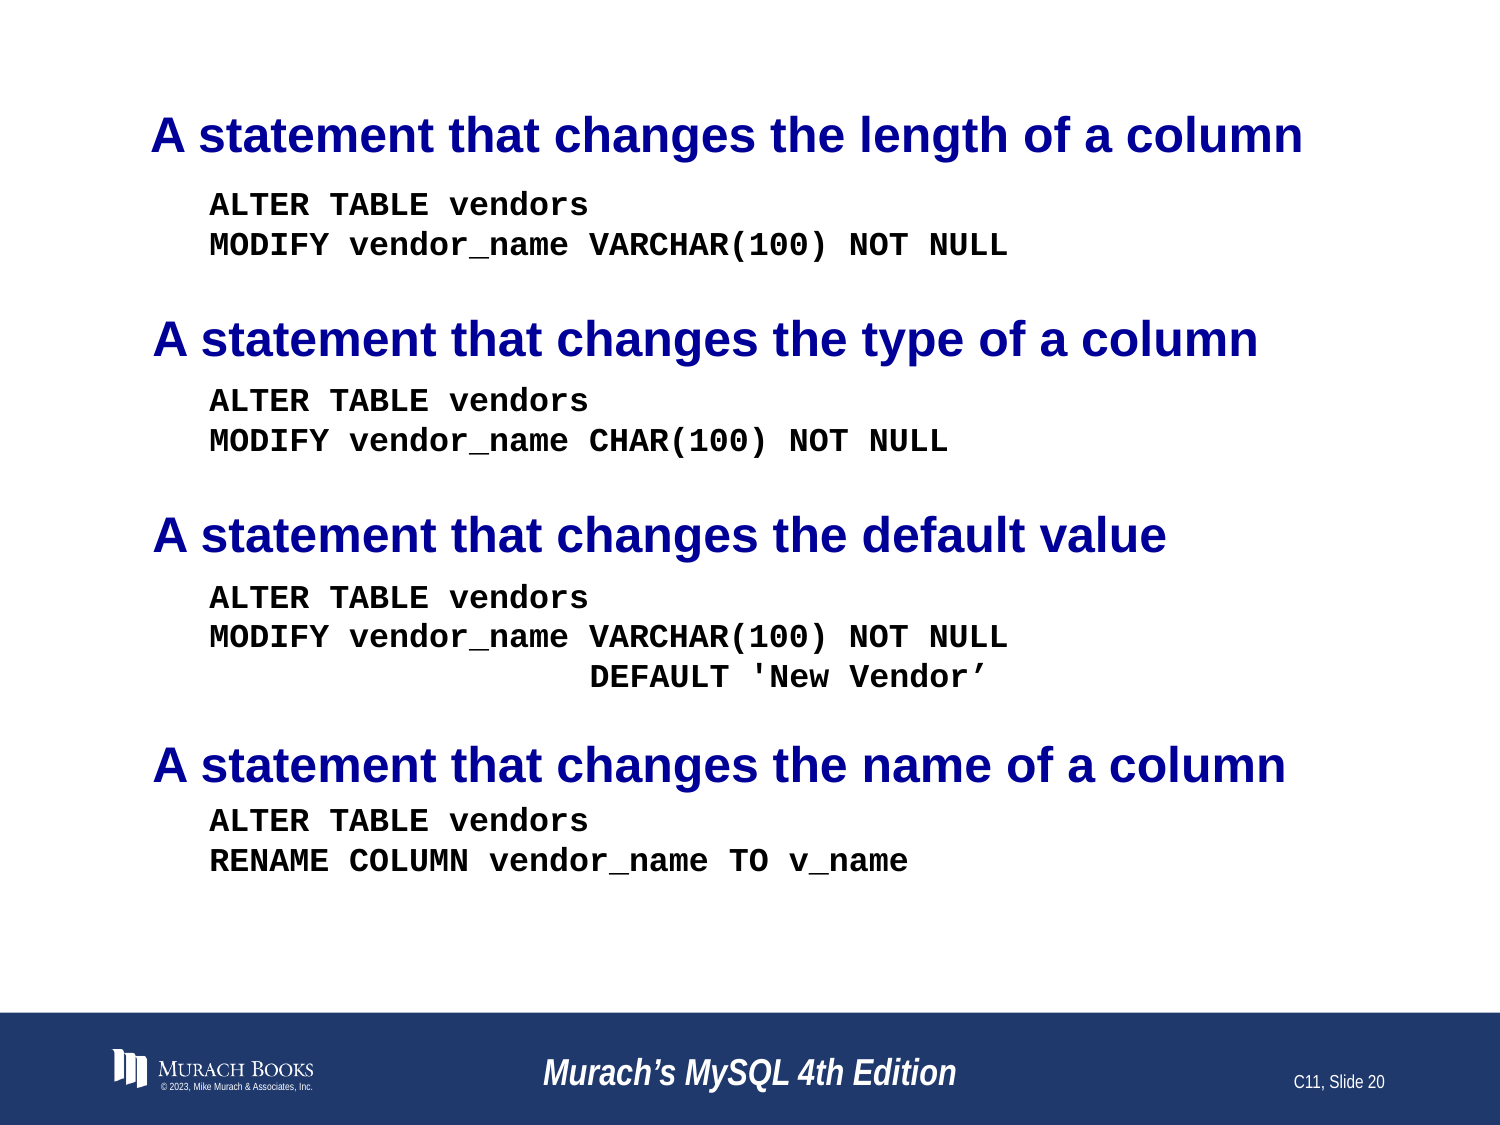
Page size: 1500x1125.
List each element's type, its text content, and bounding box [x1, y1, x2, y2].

list ALTER TABLE vendors MODIFY vendor_name VARCHAR(100) NOT NULL A statement that changes the type of a column ALTER TABLE vendors MODIFY vendor_name CHAR(100) NOT NULL A statement that changes the default value ALTER TABLE vendors MODIFY vendor_name VARCHAR(100) NOT NULL DEFAULT 'New Vendor’ A statement that changes the name of a column ALTER TABLE vendors RENAME COLUMN vendor_name TO v_name [137, 174, 1350, 975]
slide_number Murach’s MySQL 4th Edition [450, 1025, 1050, 1100]
footer © 2023, Mike Murach & Associates, Inc. [12, 1025, 450, 1100]
slide_number C11, Slide 20 [1087, 1025, 1400, 1100]
title A statement that changes the length of a column [150, 102, 1350, 164]
